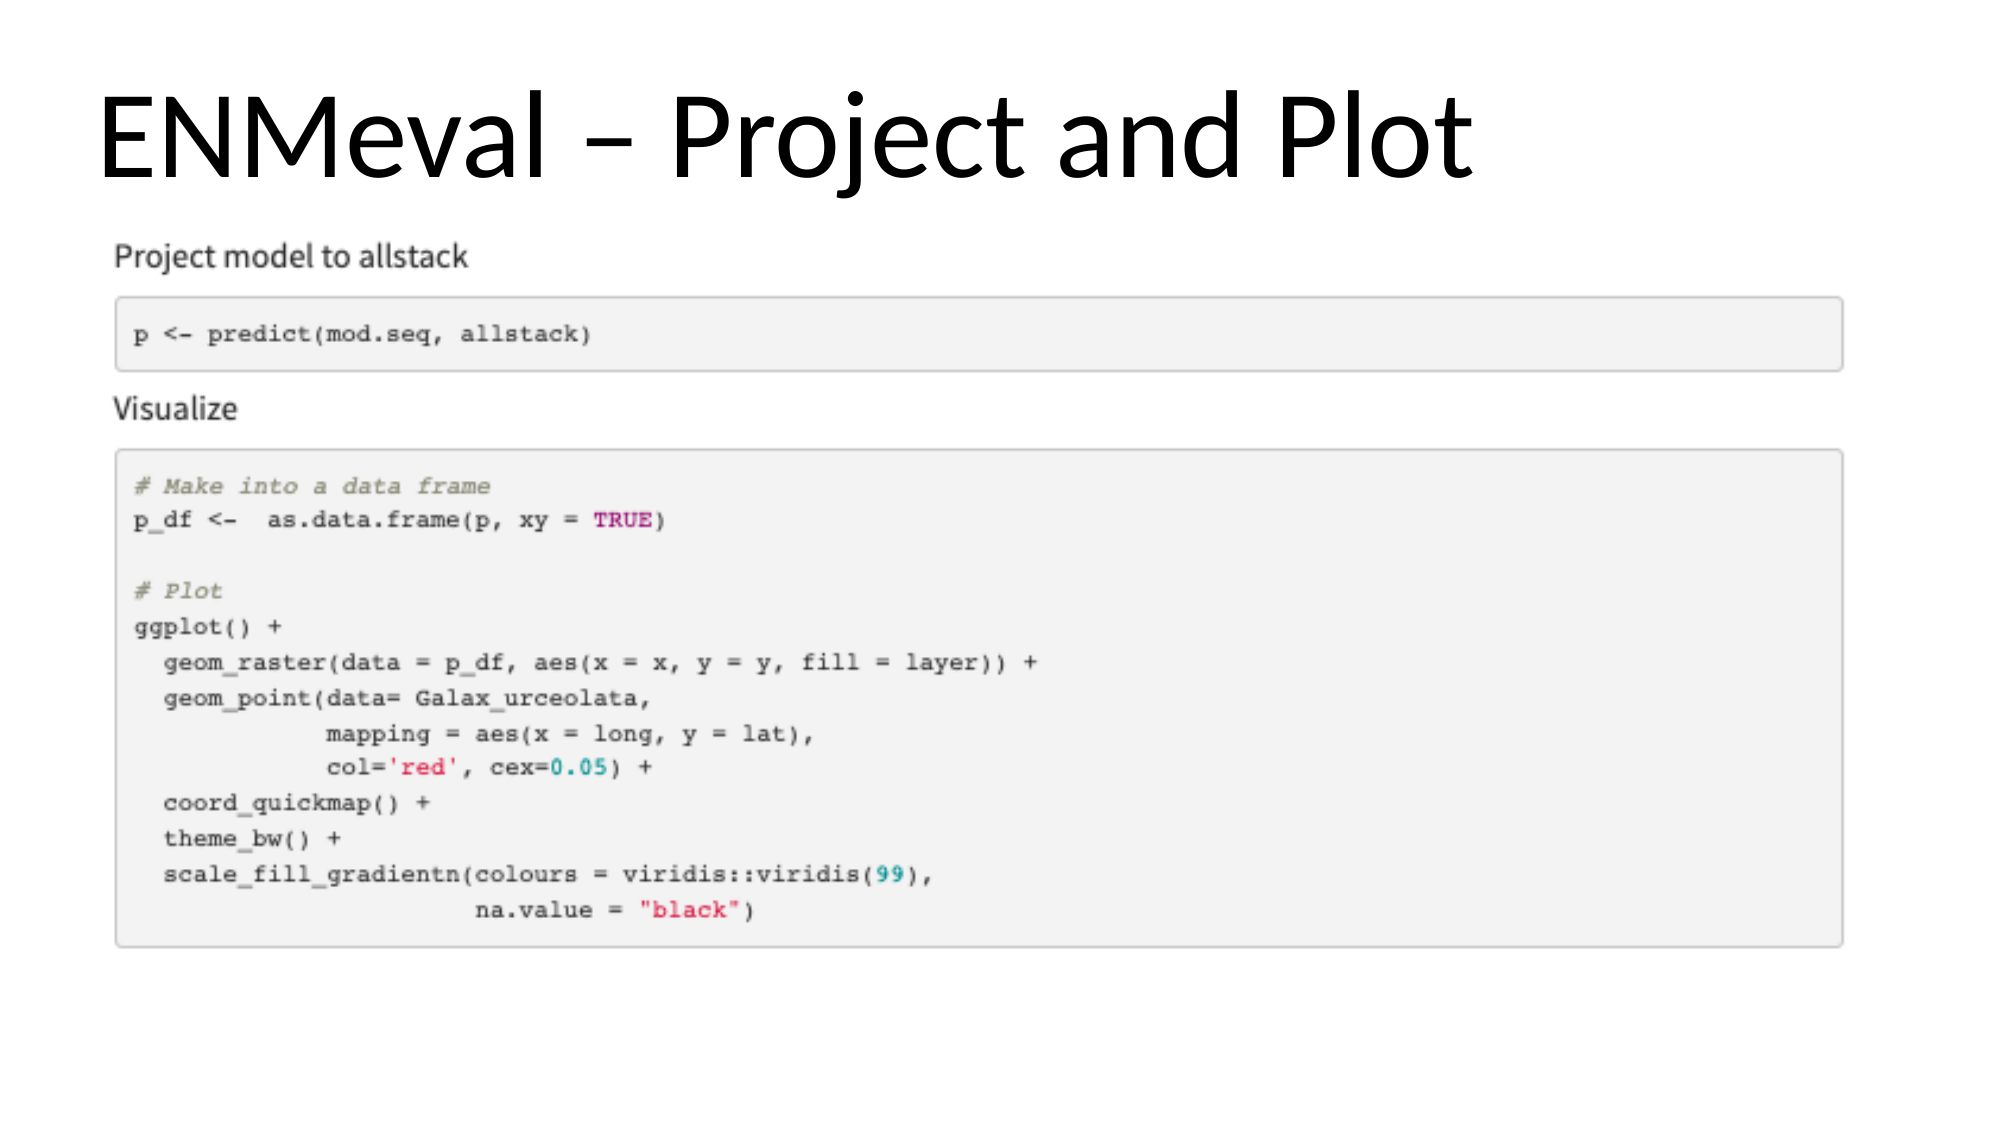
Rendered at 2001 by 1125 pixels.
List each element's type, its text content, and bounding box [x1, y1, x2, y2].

picture [74, 211, 1892, 968]
text_box ENMeval – Project and Plot [82, 44, 1492, 210]
